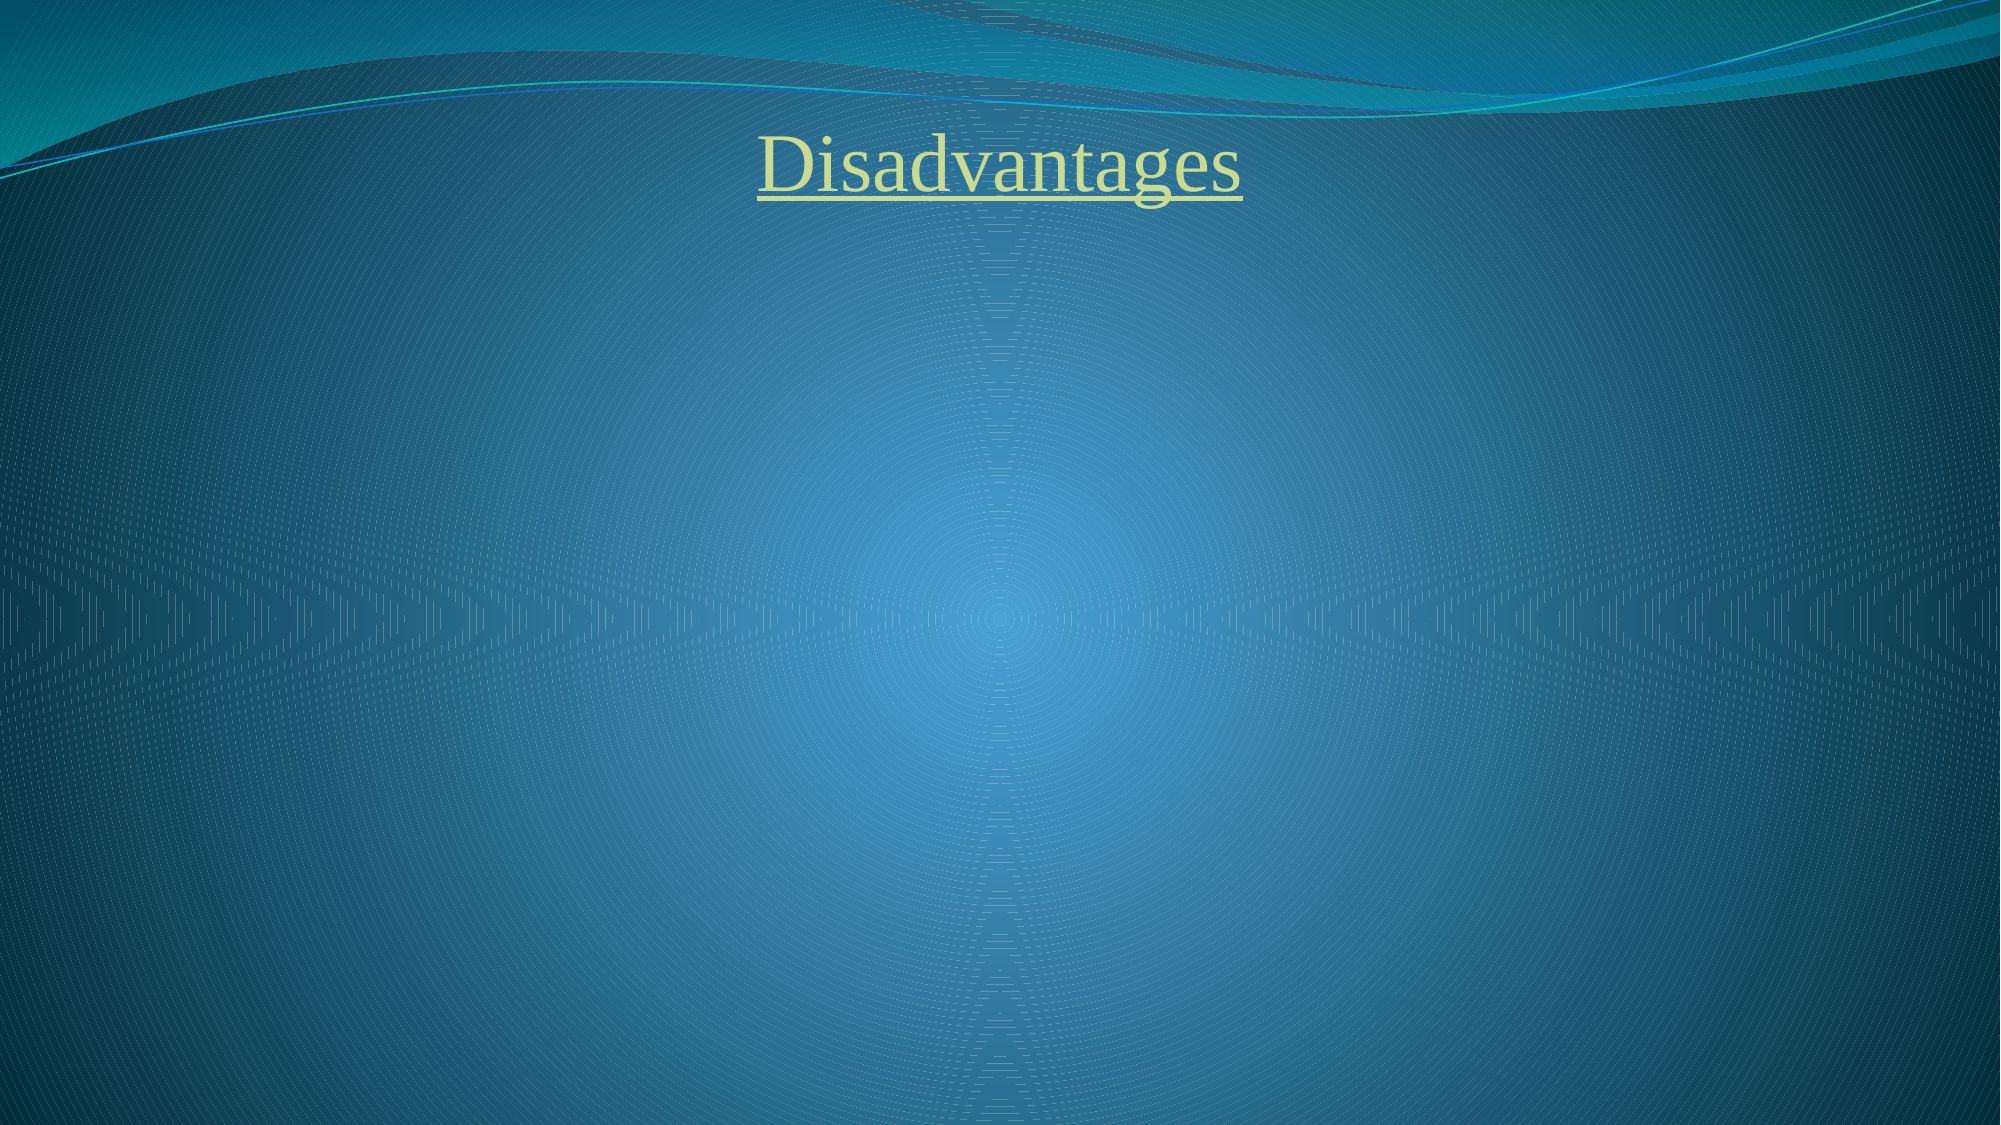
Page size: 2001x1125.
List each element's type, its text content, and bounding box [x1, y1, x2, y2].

text_box Disadvantages [0, 100, 2000, 216]
